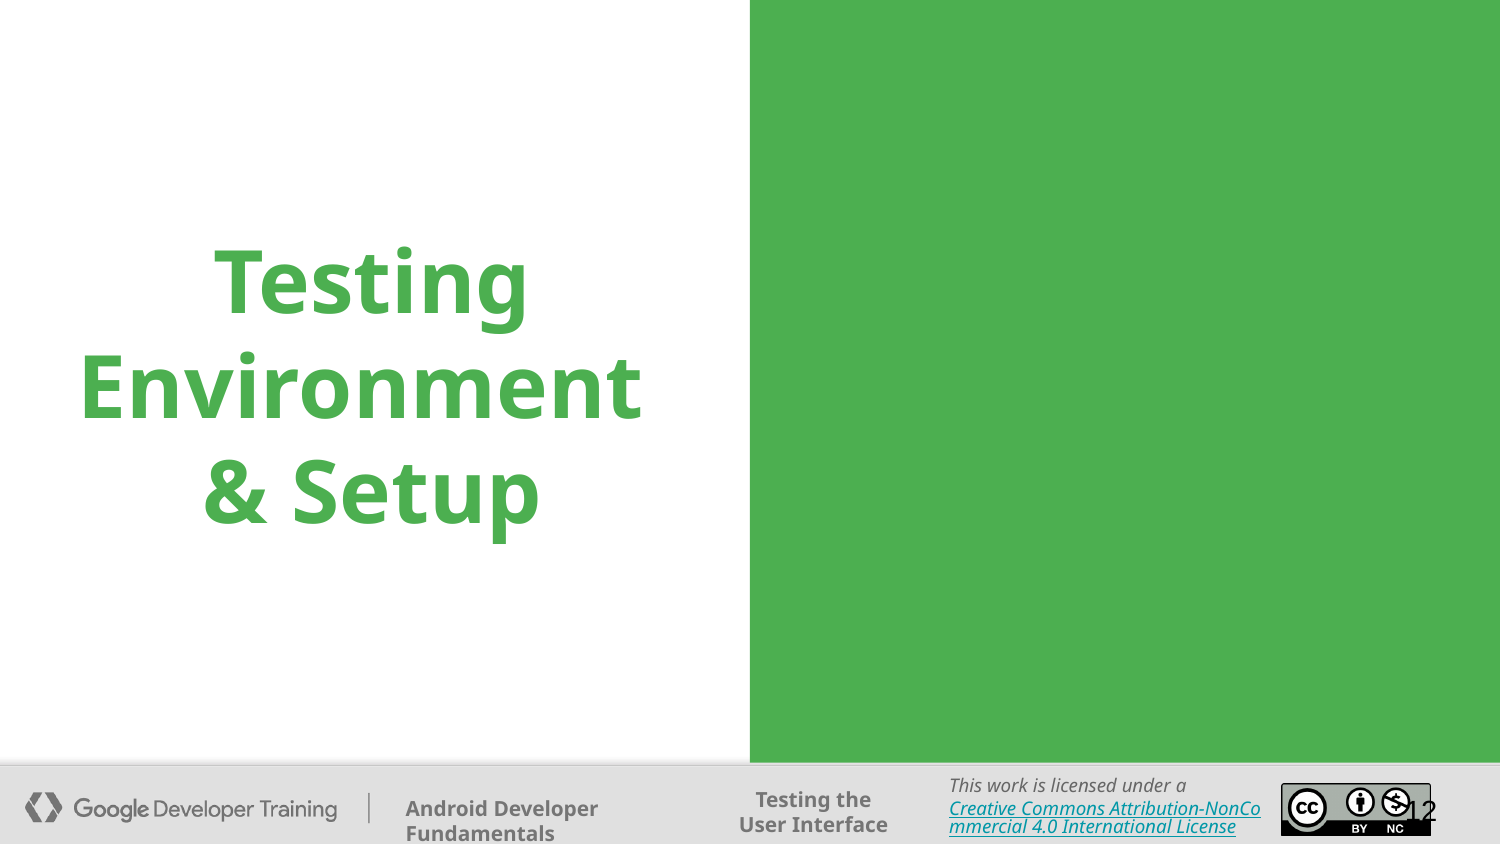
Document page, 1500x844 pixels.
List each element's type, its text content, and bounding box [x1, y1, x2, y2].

picture [0, 0, 1500, 844]
slide_number ‹#› [1389, 777, 1480, 842]
title Testing Environment & Setup [43, 202, 702, 557]
